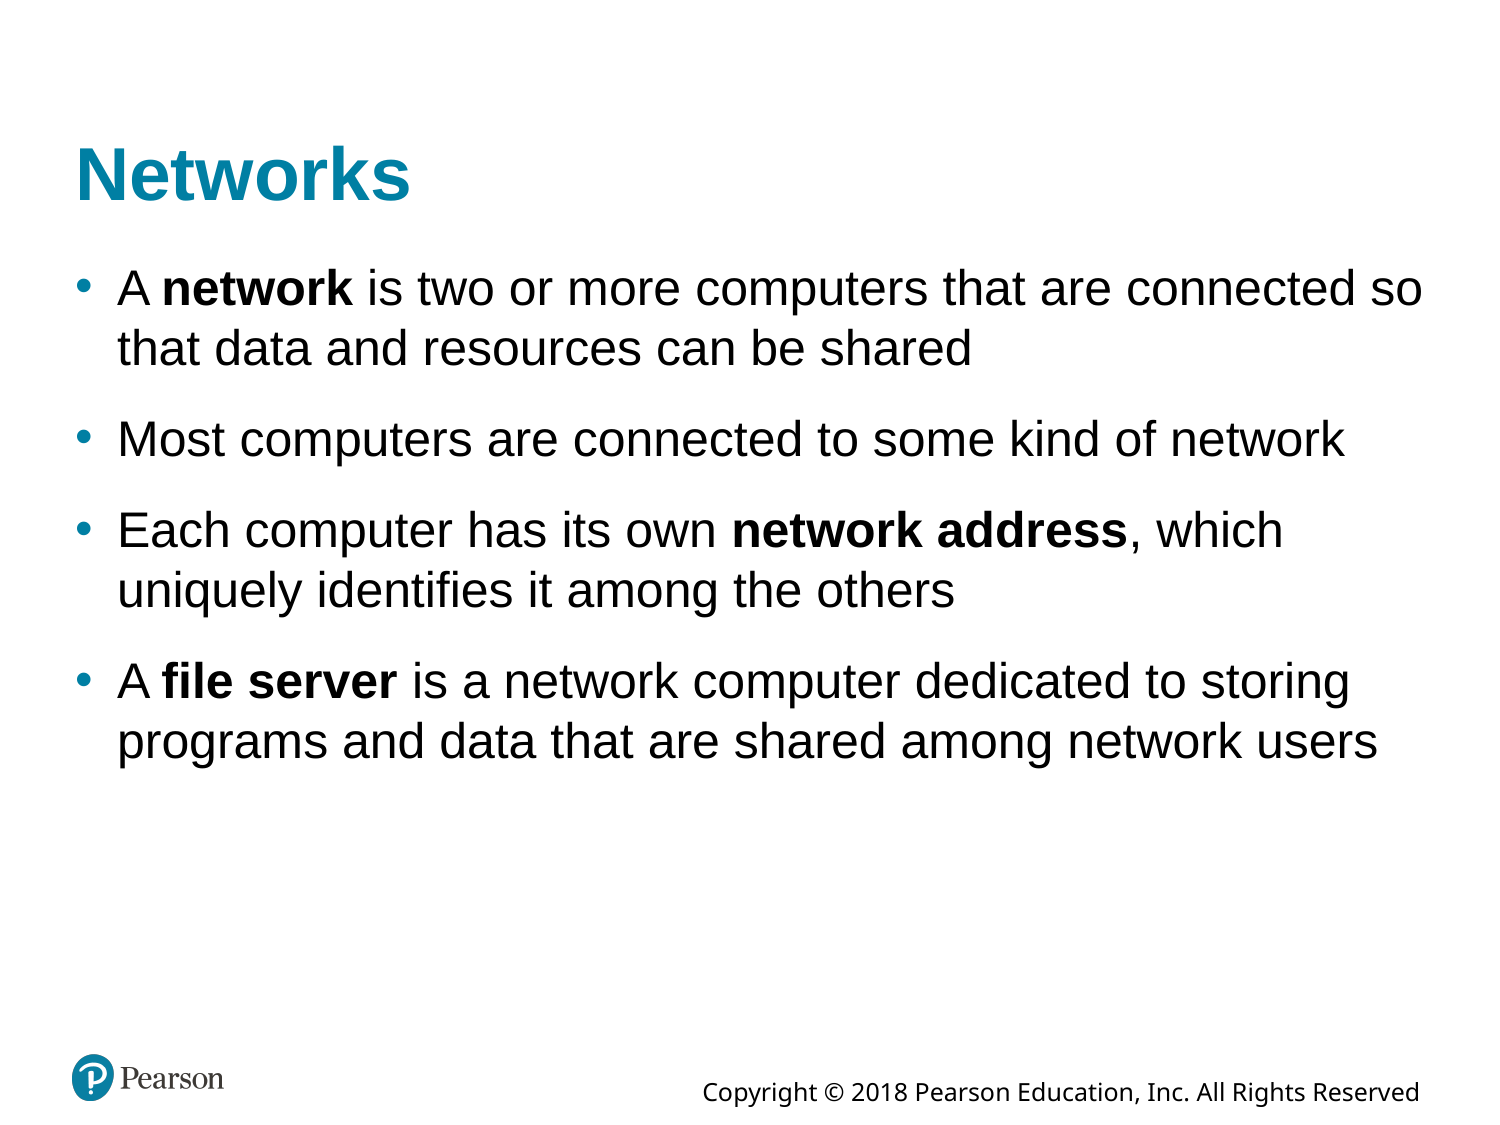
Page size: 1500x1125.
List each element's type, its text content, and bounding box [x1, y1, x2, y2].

picture [98, 1054, 224, 1101]
picture [80, 1063, 106, 1088]
list A network is two or more computers that are connected so that data and resources can be shared Most computers are connected to some kind of network Each computer has its own network address, which uniquely identifies it among the others A file server is a network computer dedicated to storing programs and data that are shared among network users [75, 255, 1425, 983]
title Networks [75, 35, 1425, 216]
picture [72, 1087, 83, 1101]
picture [72, 1054, 88, 1070]
